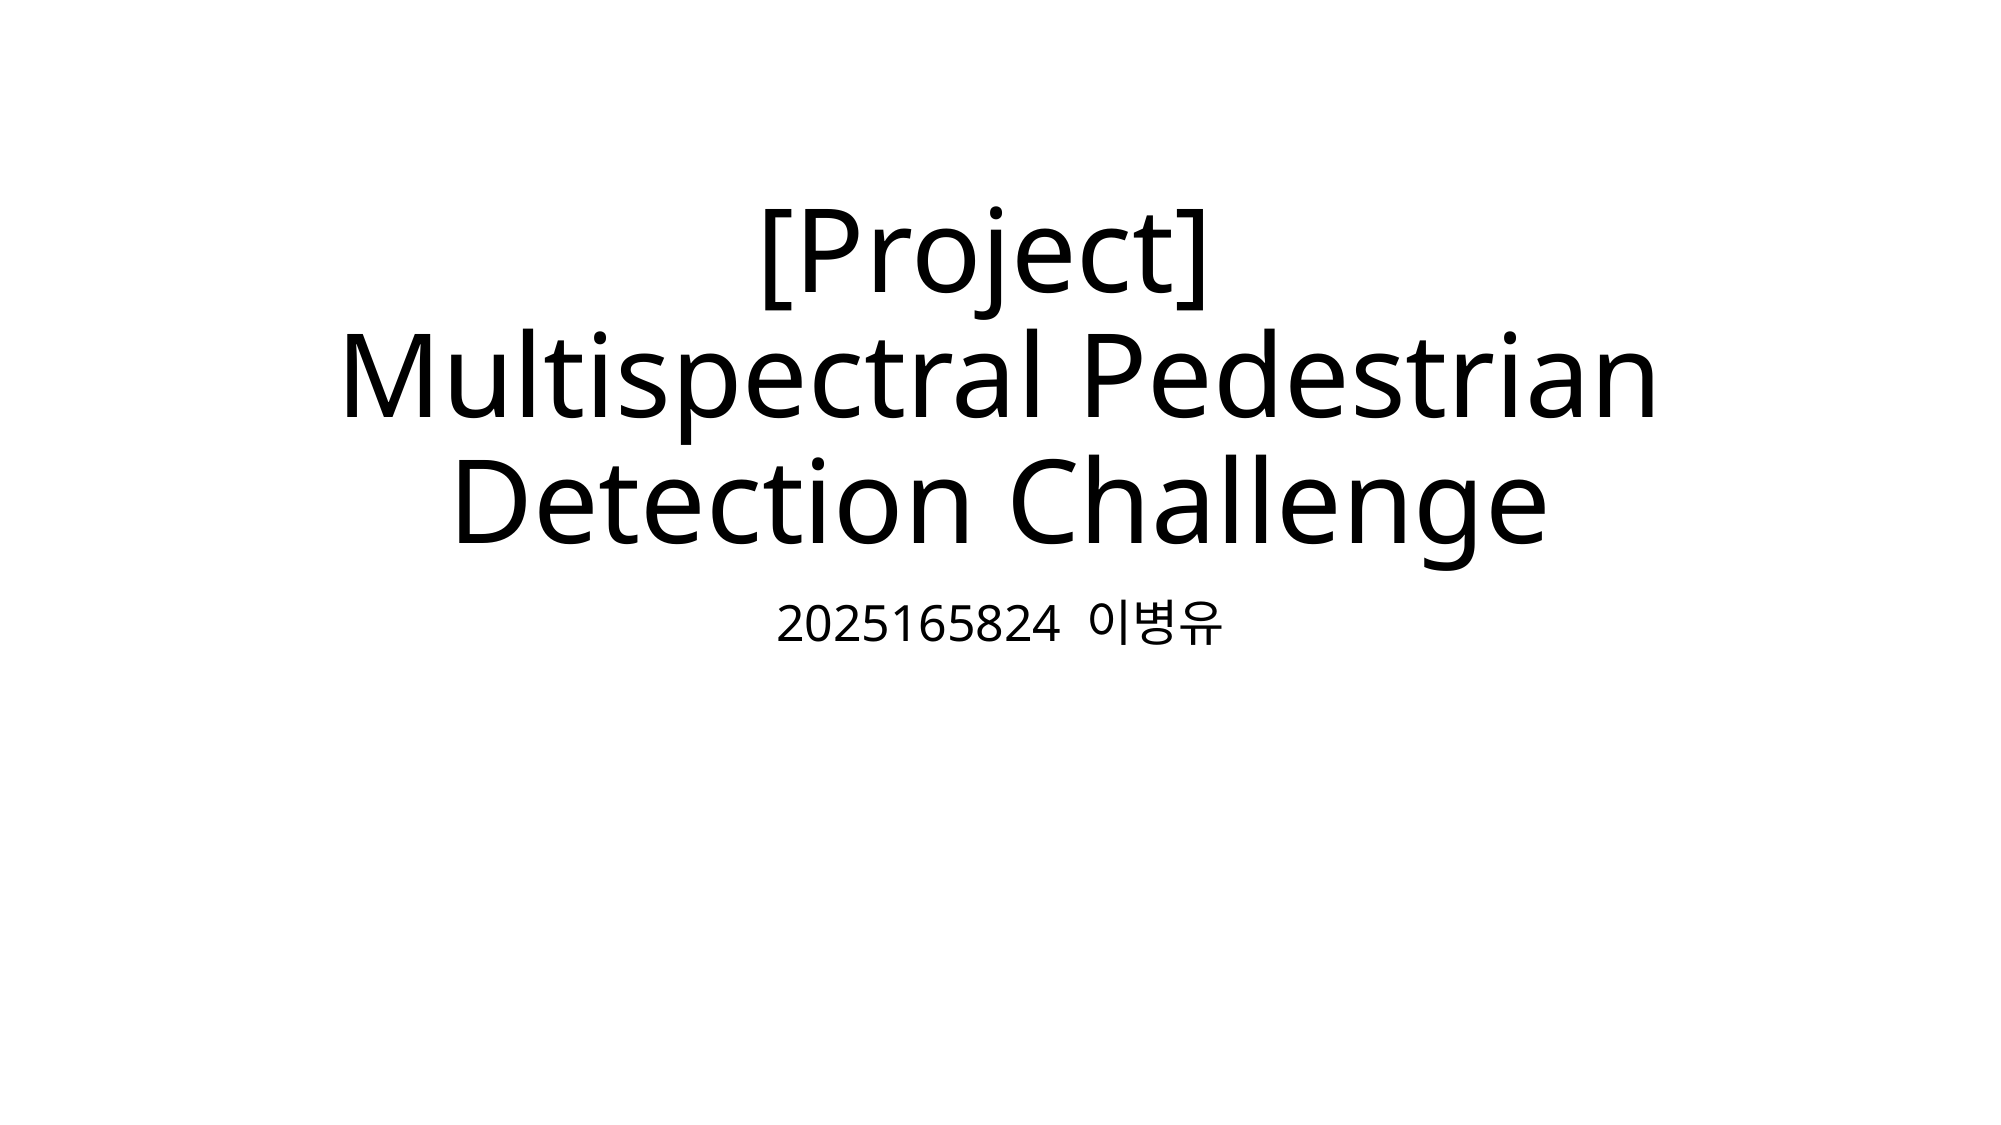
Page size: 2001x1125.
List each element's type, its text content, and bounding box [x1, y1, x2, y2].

title [Project] Multispectral Pedestrian Detection Challenge [249, 184, 1750, 576]
subtitle 2025165824 이병유 [249, 590, 1750, 863]
